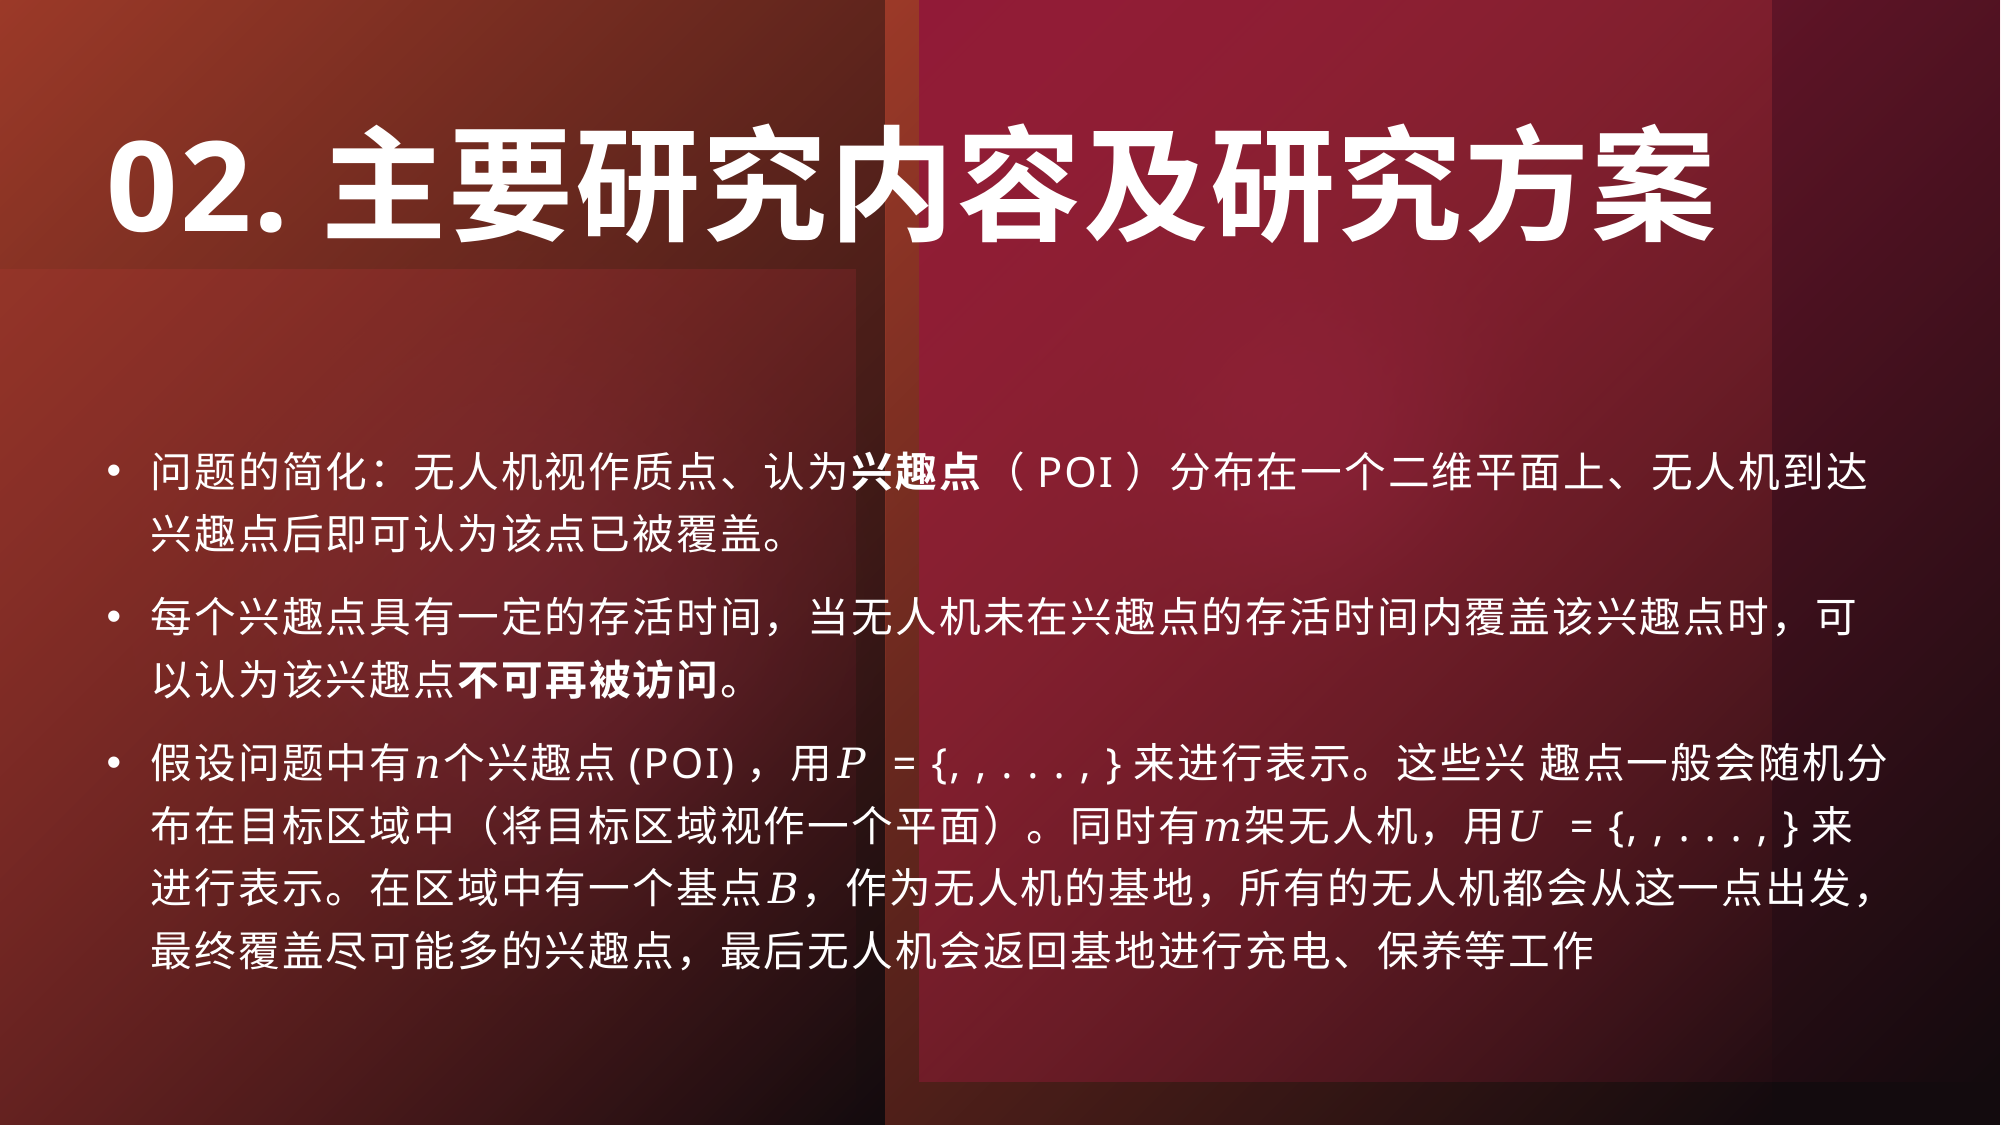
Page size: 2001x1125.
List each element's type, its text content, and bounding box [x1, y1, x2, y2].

title 02.主要研究内容及研究方案 [88, 88, 1910, 386]
